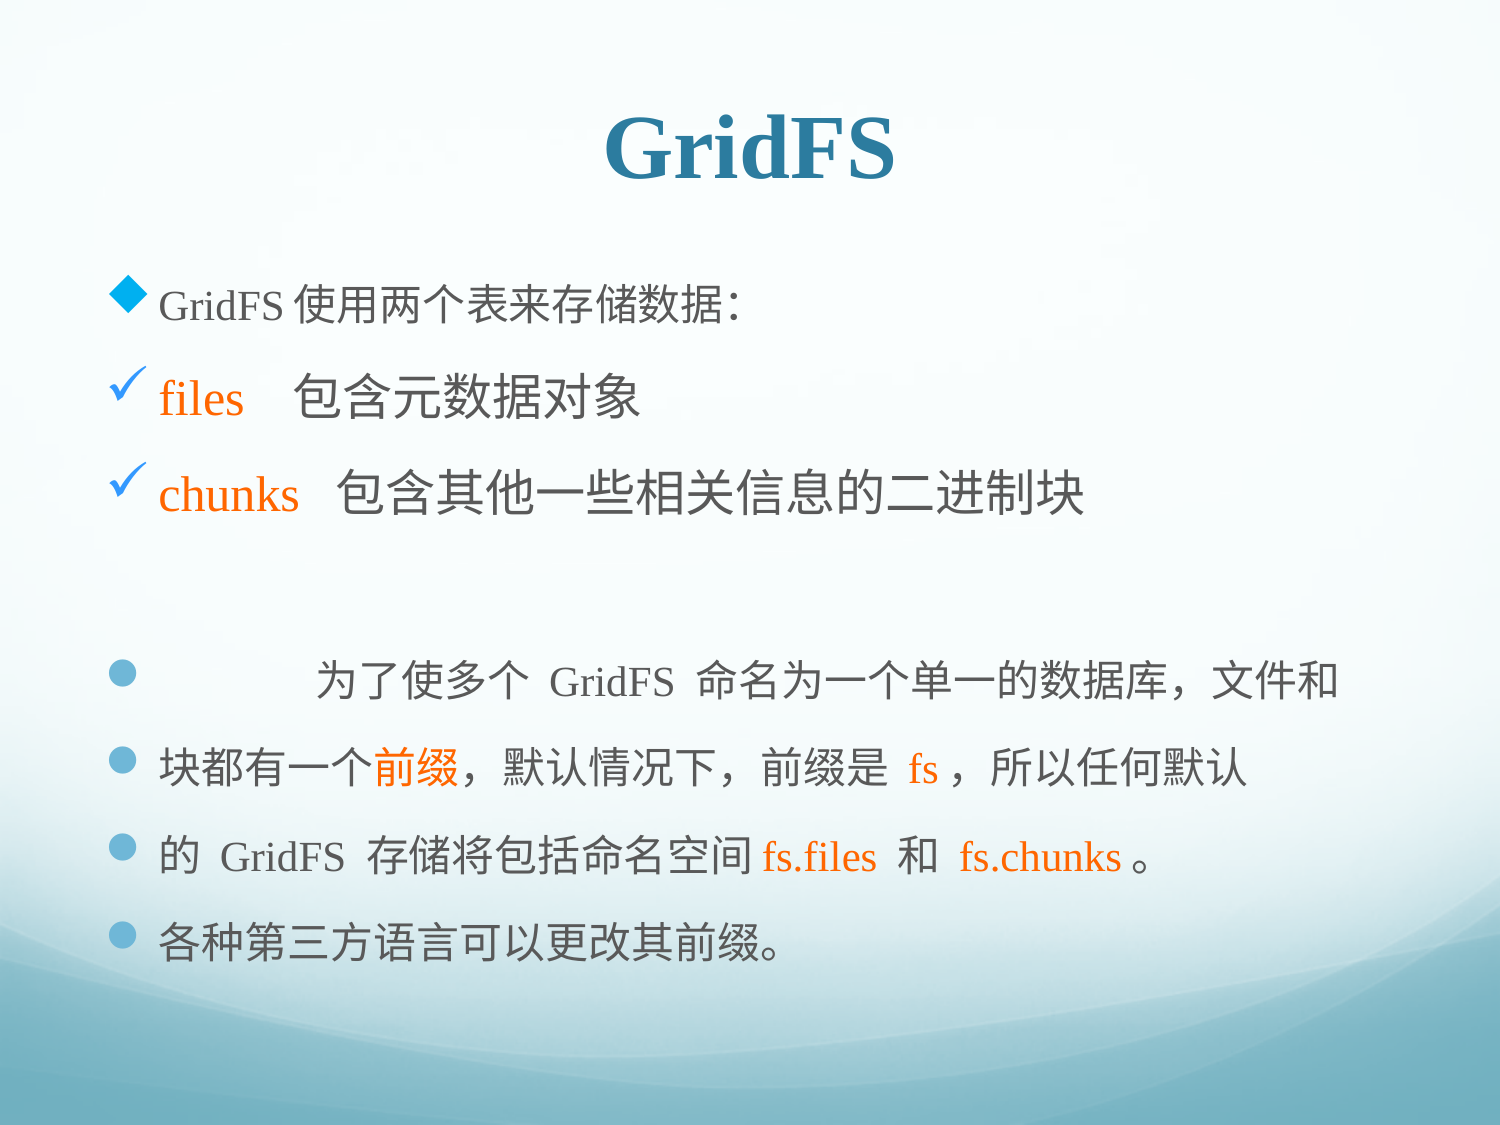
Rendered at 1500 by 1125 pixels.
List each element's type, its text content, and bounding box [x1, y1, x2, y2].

title GridFS [90, 49, 1410, 205]
list GridFS使用两个表来存储数据： files 包含元数据对象 chunks 包含其他一些相关信息的二进制块 为了使多个 GridFS 命名为一个单一的数据库，文件和 块都有一个前缀，默认情况下，前缀是 fs，所以任何默认 的 GridFS 存储将包括命名空间fs.files 和 fs.chunks。 各种第三方语言可以更改其前缀。 [90, 262, 1410, 975]
